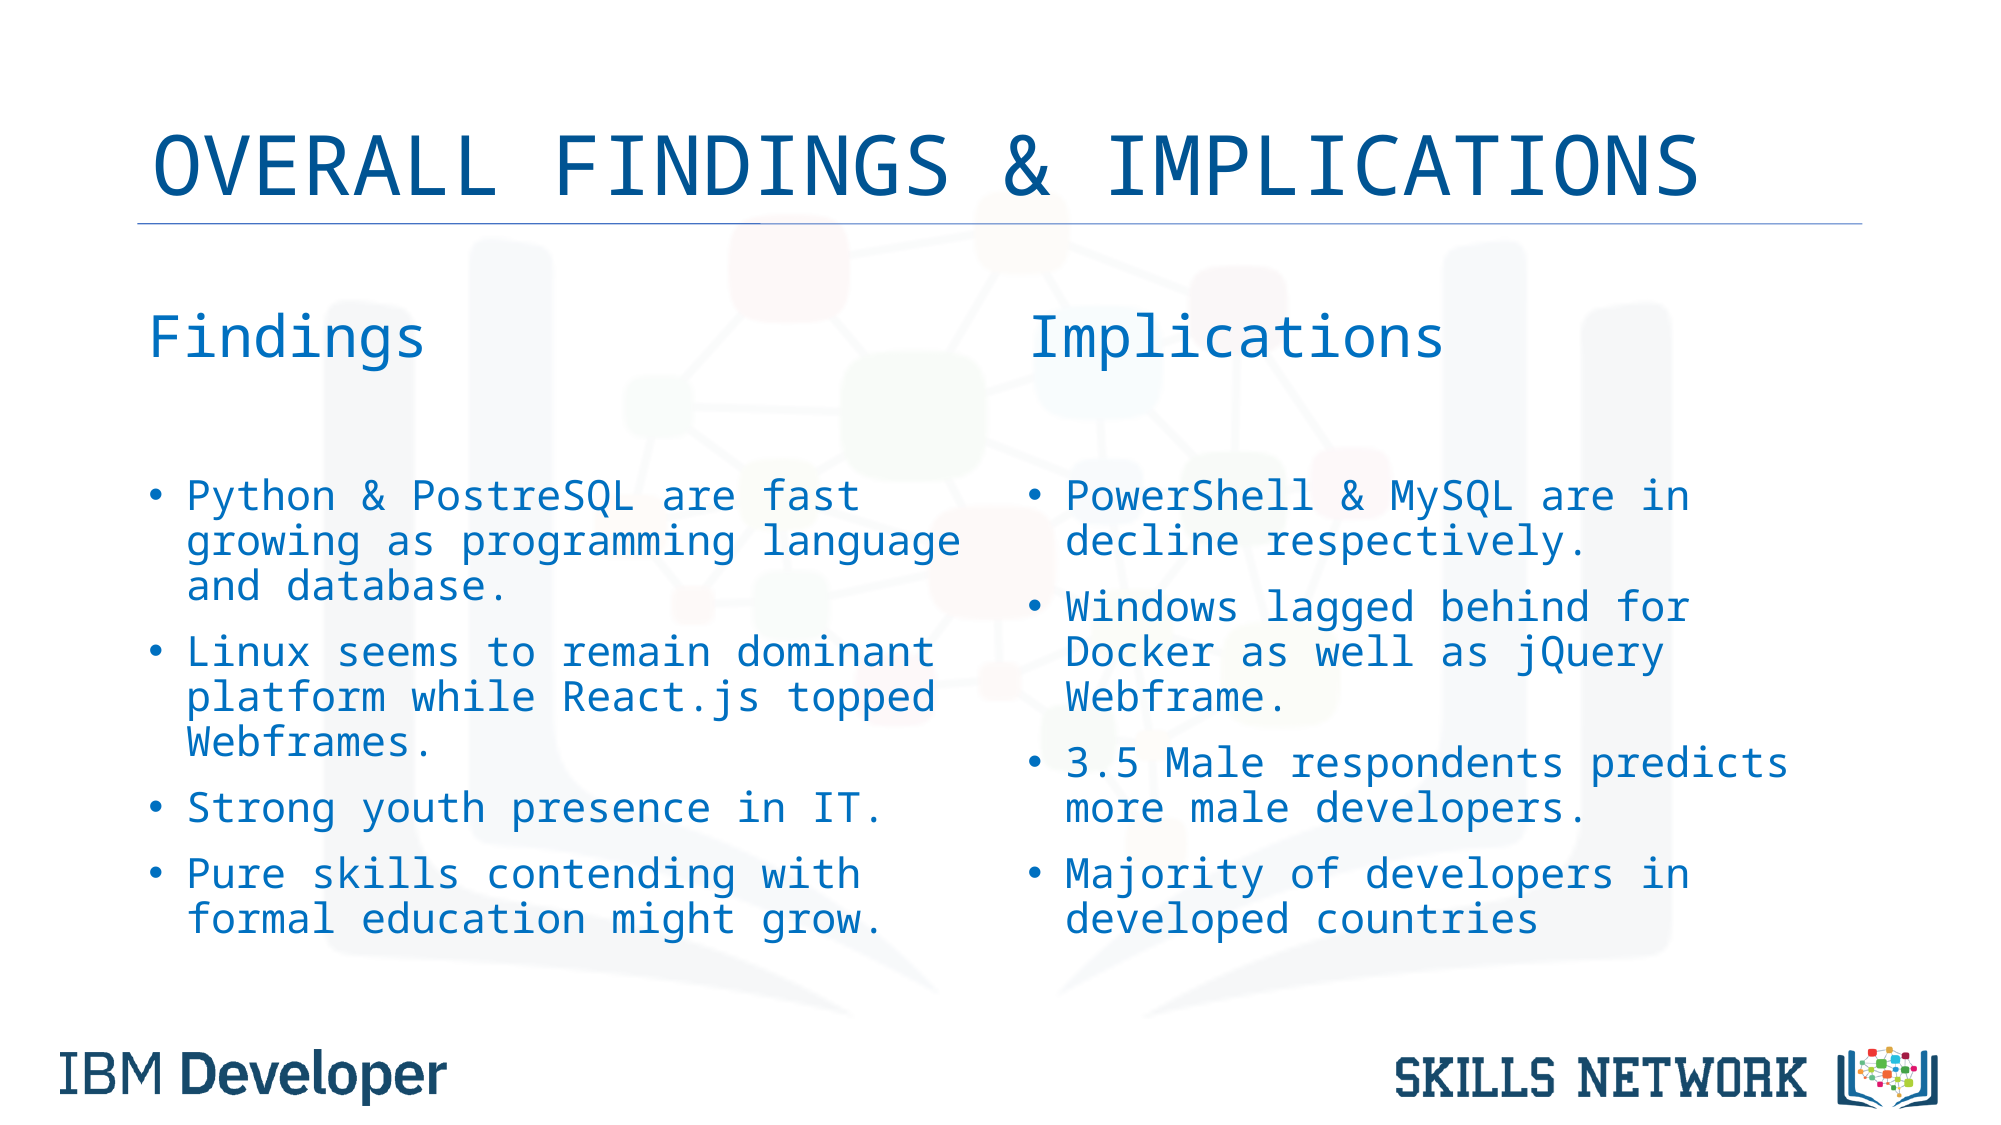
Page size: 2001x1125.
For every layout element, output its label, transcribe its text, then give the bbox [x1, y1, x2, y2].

list Implications PowerShell & MySQL are in decline respectively. Windows lagged behind for Docker as well as jQuery Webframe. 3.5 Male respondents predicts more male developers. Majority of developers in developed countries [1012, 299, 1863, 1014]
picture [55, 1045, 459, 1108]
list Findings Python & PostreSQL are fast growing as programming language and database. Linux seems to remain dominant platform while React.js topped Webframes. Strong youth presence in IT. Pure skills contending with formal education might grow. [133, 299, 984, 1014]
title OVERALL FINDINGS & IMPLICATIONS [137, 59, 1863, 278]
picture [1390, 1045, 1945, 1111]
